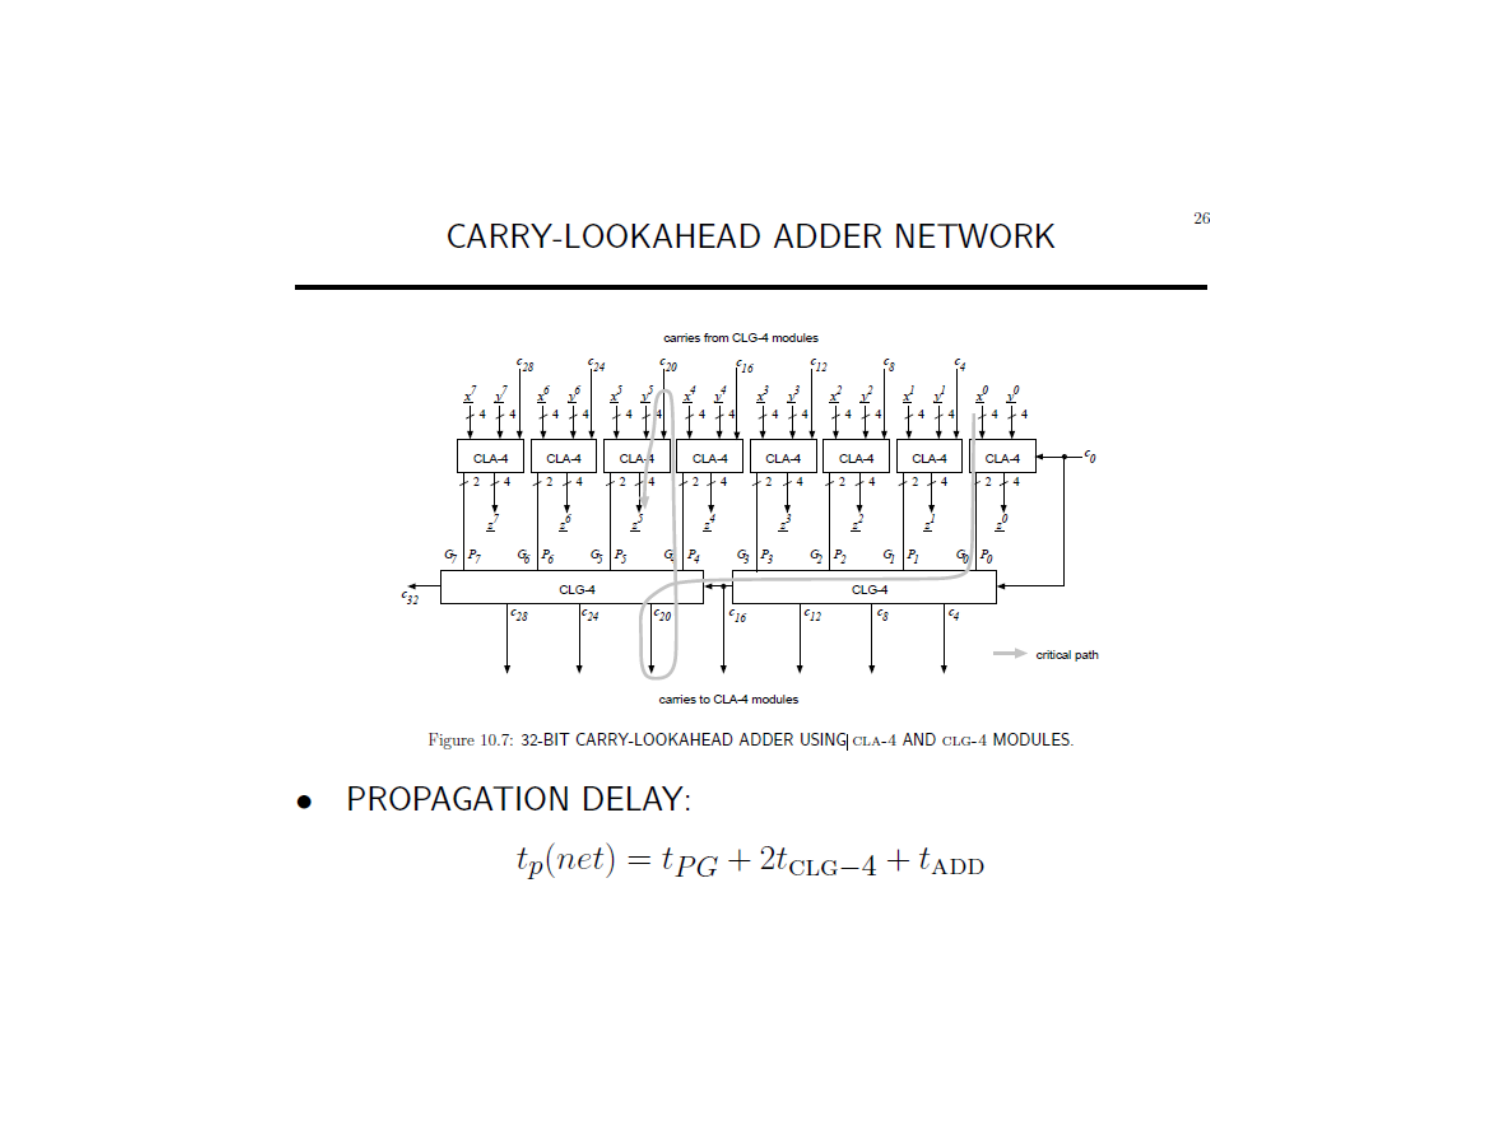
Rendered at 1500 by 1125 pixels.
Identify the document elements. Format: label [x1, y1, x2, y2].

picture [290, 205, 1210, 916]
